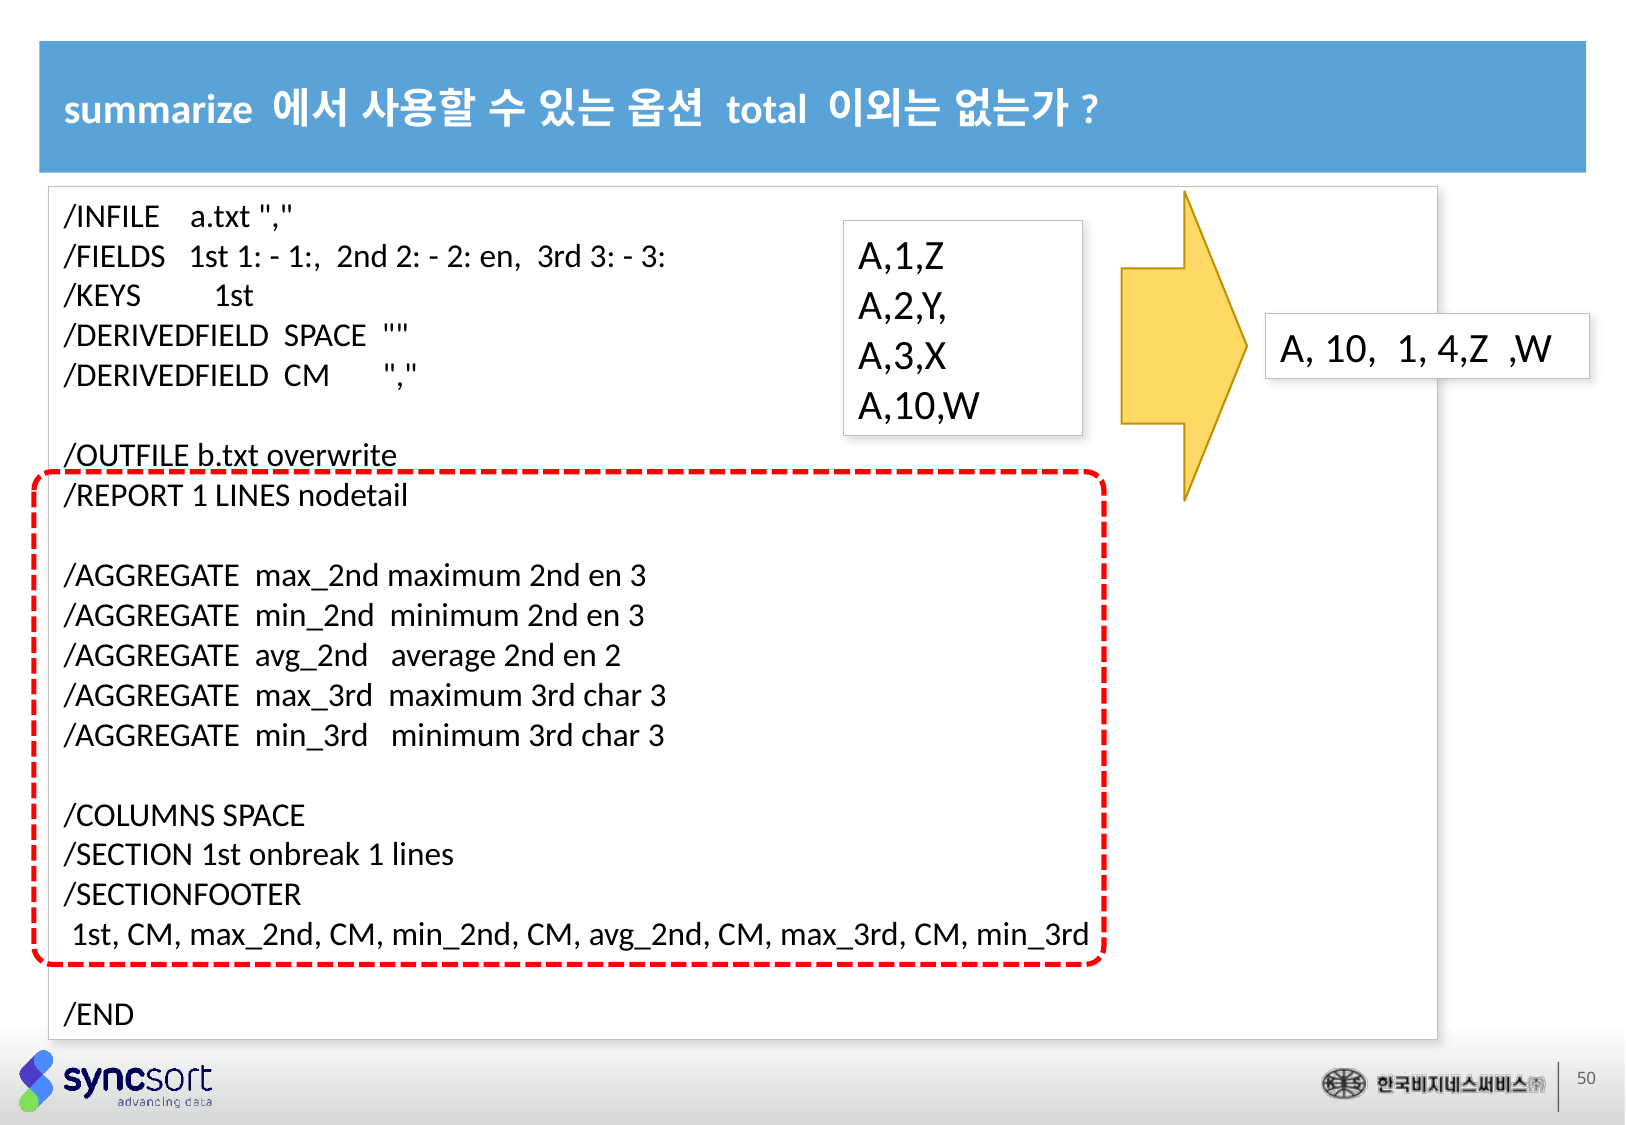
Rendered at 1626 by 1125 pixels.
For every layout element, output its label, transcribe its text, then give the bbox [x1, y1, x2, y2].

text_box A,1,Z A,2,Y, A,3,X A,10,W [843, 220, 1083, 436]
picture [0, 1024, 1625, 1125]
text_box [32, 470, 1106, 966]
text_box /INFILE a.txt "," /FIELDS 1st 1: - 1:, 2nd 2: - 2: en, 3rd 3: - 3: /KEYS 1st /DERIVEDFIELD SPACE "" /DERIVEDFIELD CM "," /OUTFILE b.txt overwrite /REPORT 1 LINES nodetail /AGGREGATE max_2nd maximum 2nd en 3 /AGGREGATE min_2nd minimum 2nd en 3 /AGGREGATE avg_2nd average 2nd en 2 /AGGREGATE max_3rd maximum 3rd char 3 /AGGREGATE min_3rd minimum 3rd char 3 /COLUMNS SPACE /SECTION 1st onbreak 1 lines /SECTIONFOOTER 1st, CM, max_2nd, CM, min_2nd, CM, avg_2nd, CM, max_3rd, CM, min_3rd /END [48, 186, 1438, 1040]
text_box summarize 에서 사용할 수 있는 옵션 total 이외는 없는가? [48, 47, 1579, 166]
text_box A, 10, 1, 4,Z ,W [1265, 313, 1590, 379]
text_box [1120, 190, 1249, 502]
